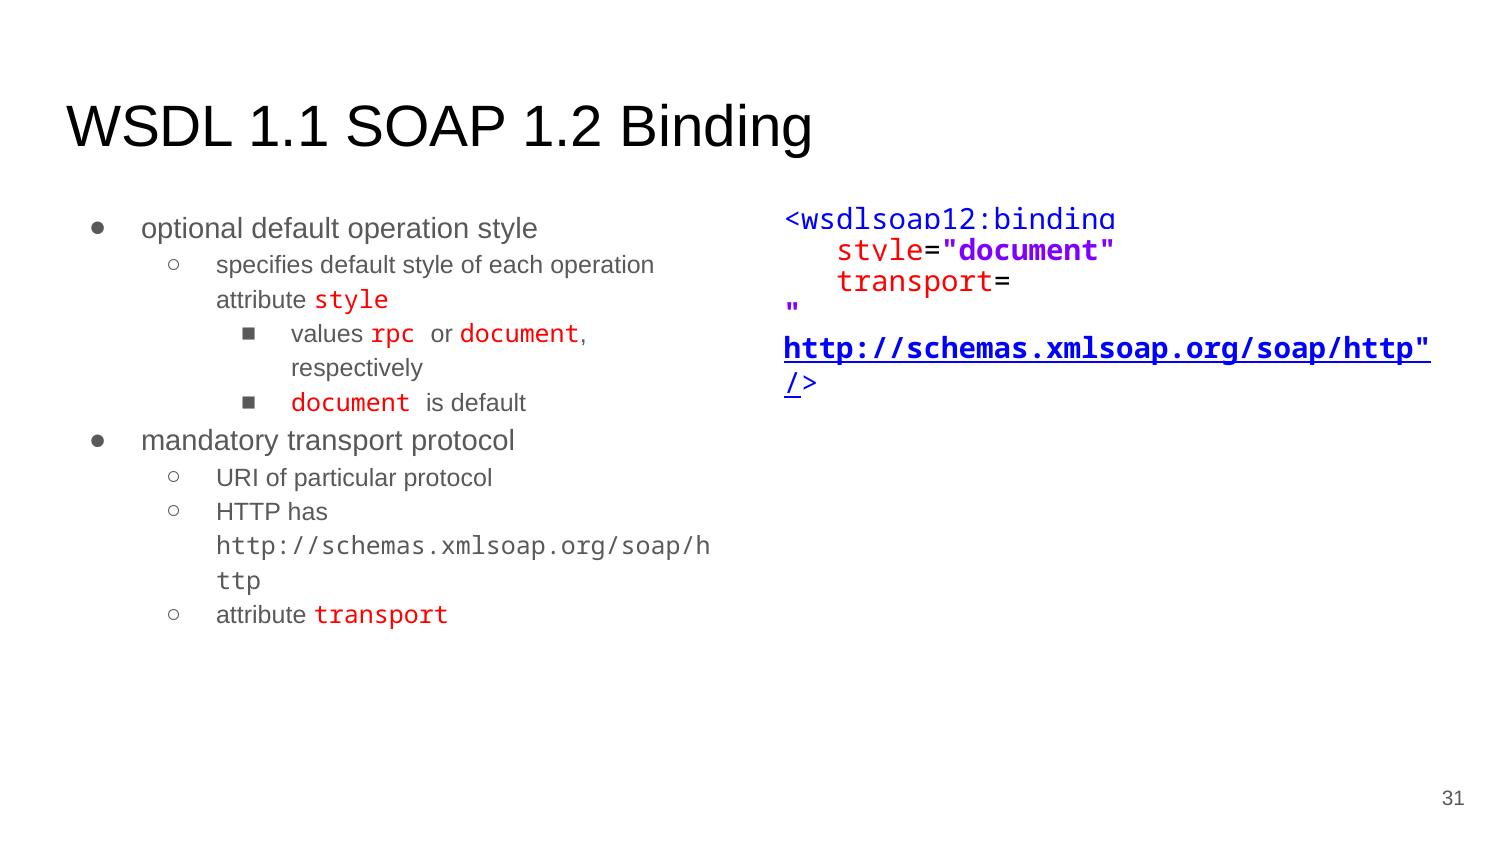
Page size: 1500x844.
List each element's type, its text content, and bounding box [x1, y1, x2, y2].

list <wsdlsoap12:binding style="document" transport= "http://schemas.xmlsoap.org/soap/http"/> [768, 189, 1449, 750]
list optional default operation style specifies default style of each operation attribute style values rpc or document, respectively document is default mandatory transport protocol URI of particular protocol HTTP has http://schemas.xmlsoap.org/soap/http attribute transport [51, 189, 742, 750]
slide_number ‹#› [1389, 764, 1480, 830]
title WSDL 1.1 SOAP 1.2 Binding [51, 72, 1449, 167]
